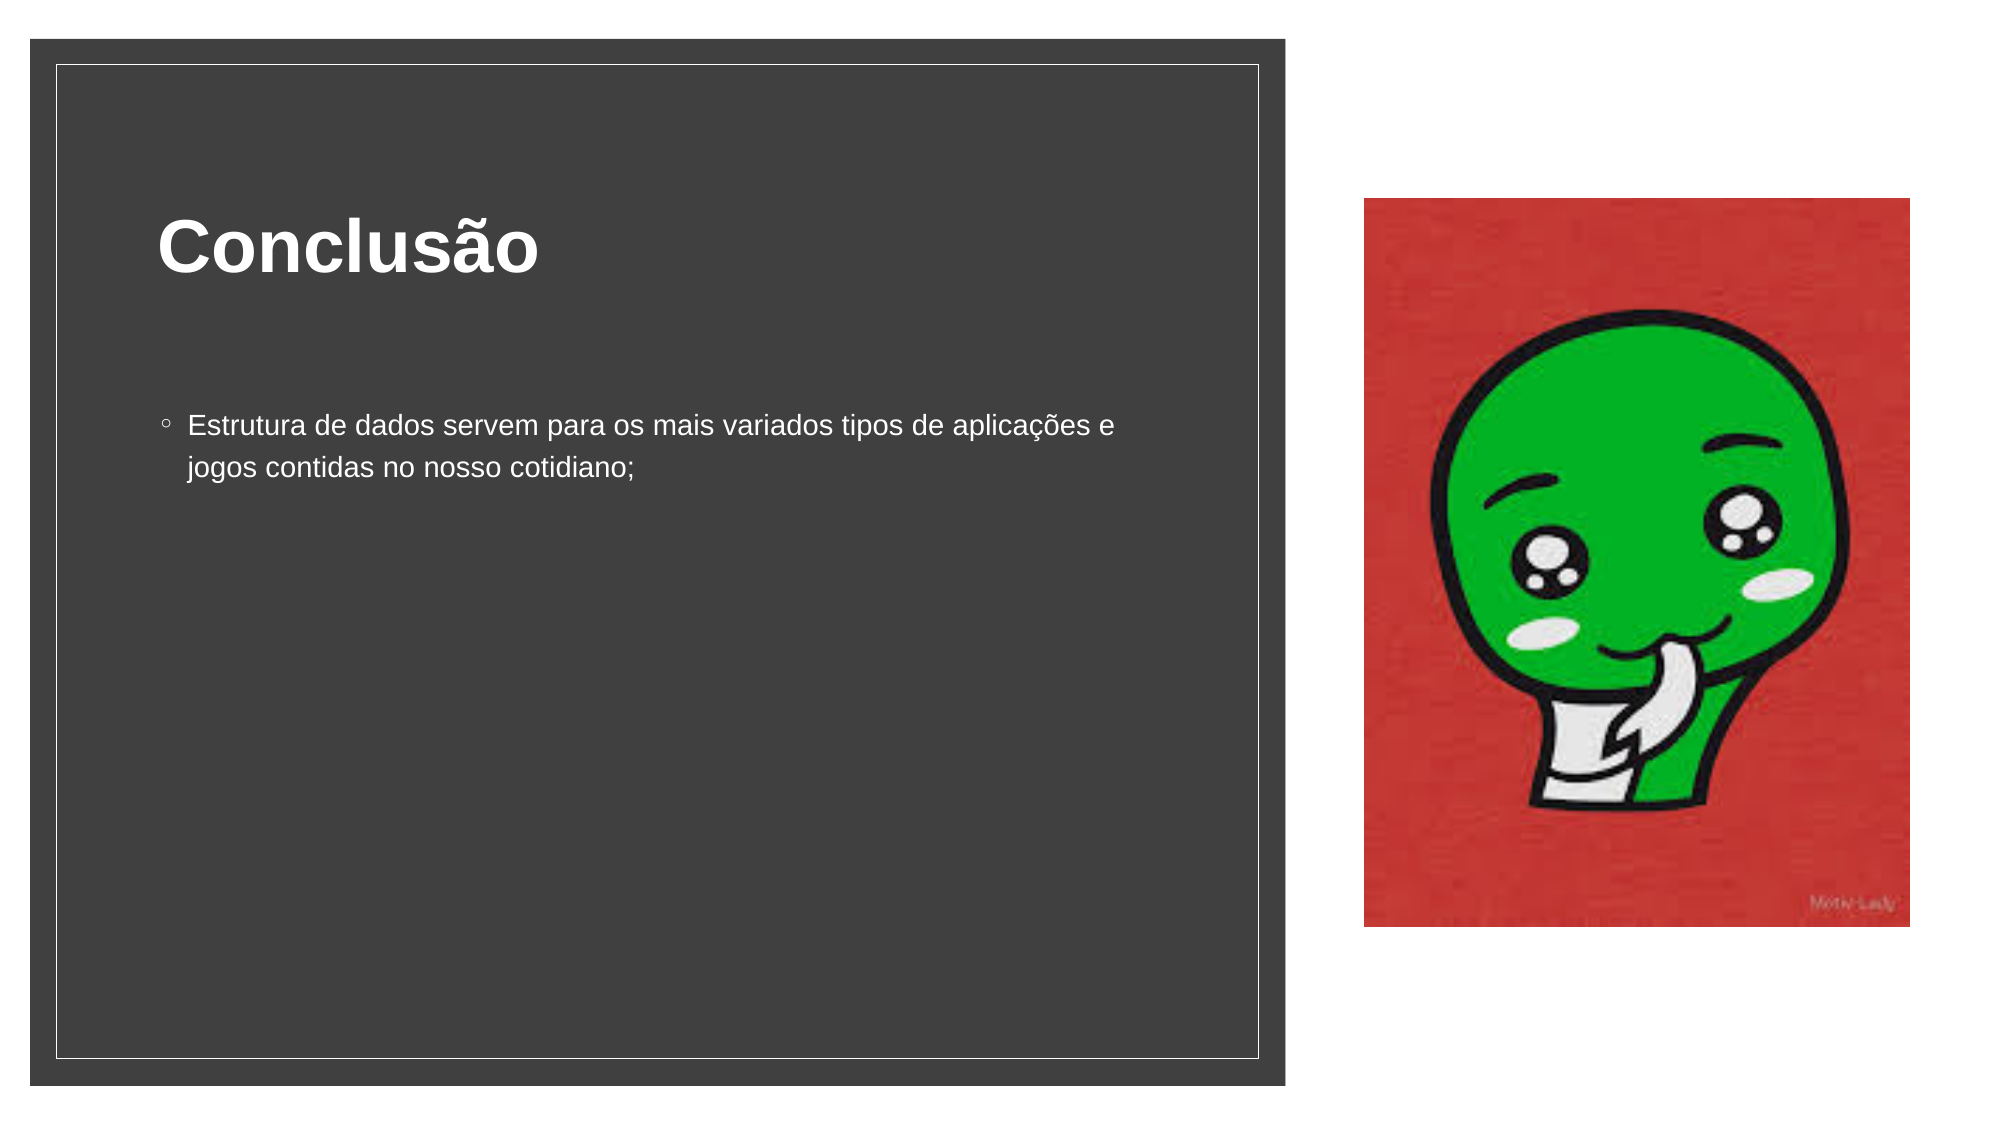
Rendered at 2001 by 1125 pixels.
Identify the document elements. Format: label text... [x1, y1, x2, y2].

text_box [55, 64, 1260, 1059]
title Conclusão [142, 105, 1173, 391]
picture [1364, 198, 1910, 927]
text_box [1285, 0, 2000, 1125]
list Estrutura de dados servem para os mais variados tipos de aplicações e jogos contidas no nosso cotidiano; [142, 391, 1173, 990]
text_box [29, 38, 1285, 1087]
text_box [0, 0, 1285, 1125]
